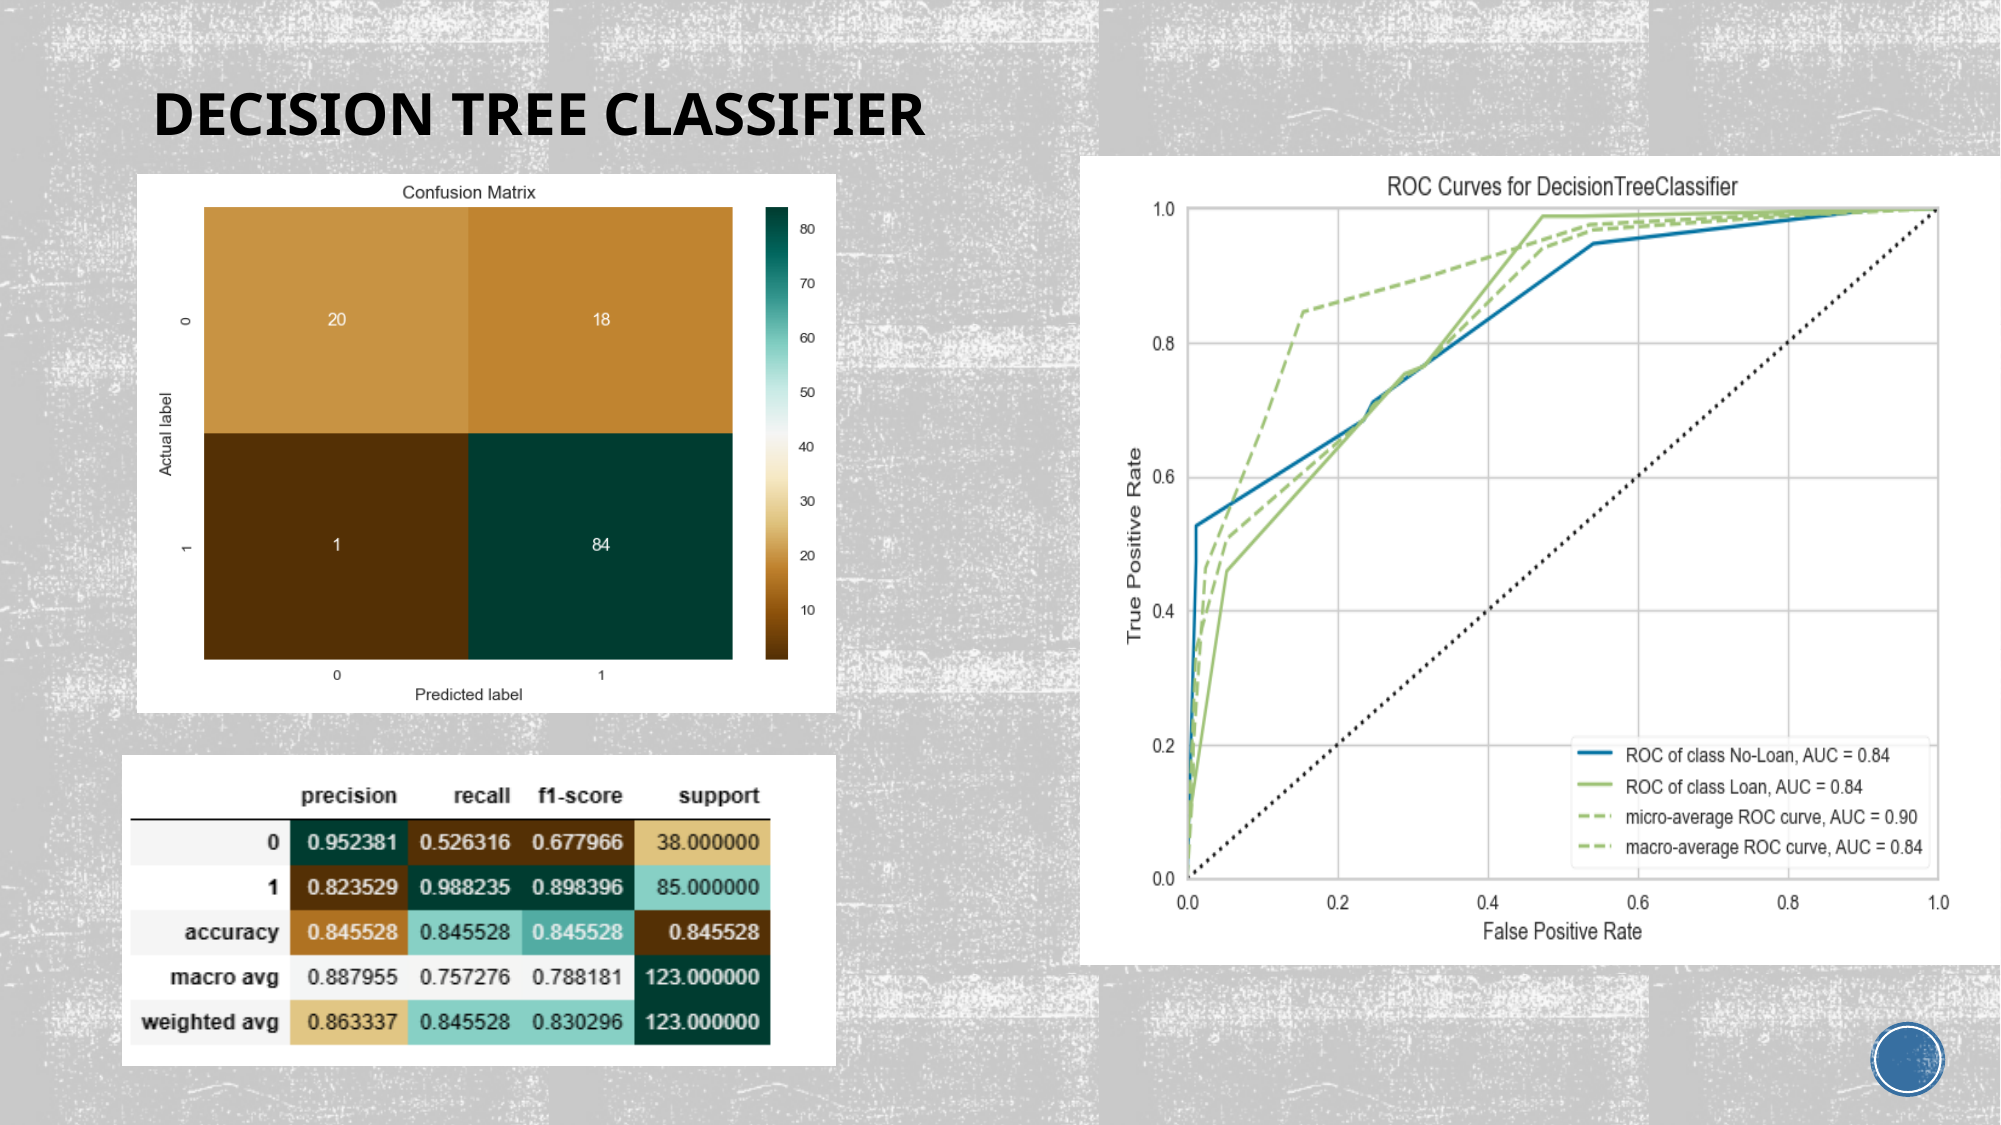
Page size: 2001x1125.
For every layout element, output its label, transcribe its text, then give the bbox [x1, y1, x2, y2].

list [140, 178, 834, 710]
picture [122, 755, 836, 1066]
title DECISION TREE CLASSIFIER [137, 59, 1727, 173]
picture [1080, 156, 2000, 965]
